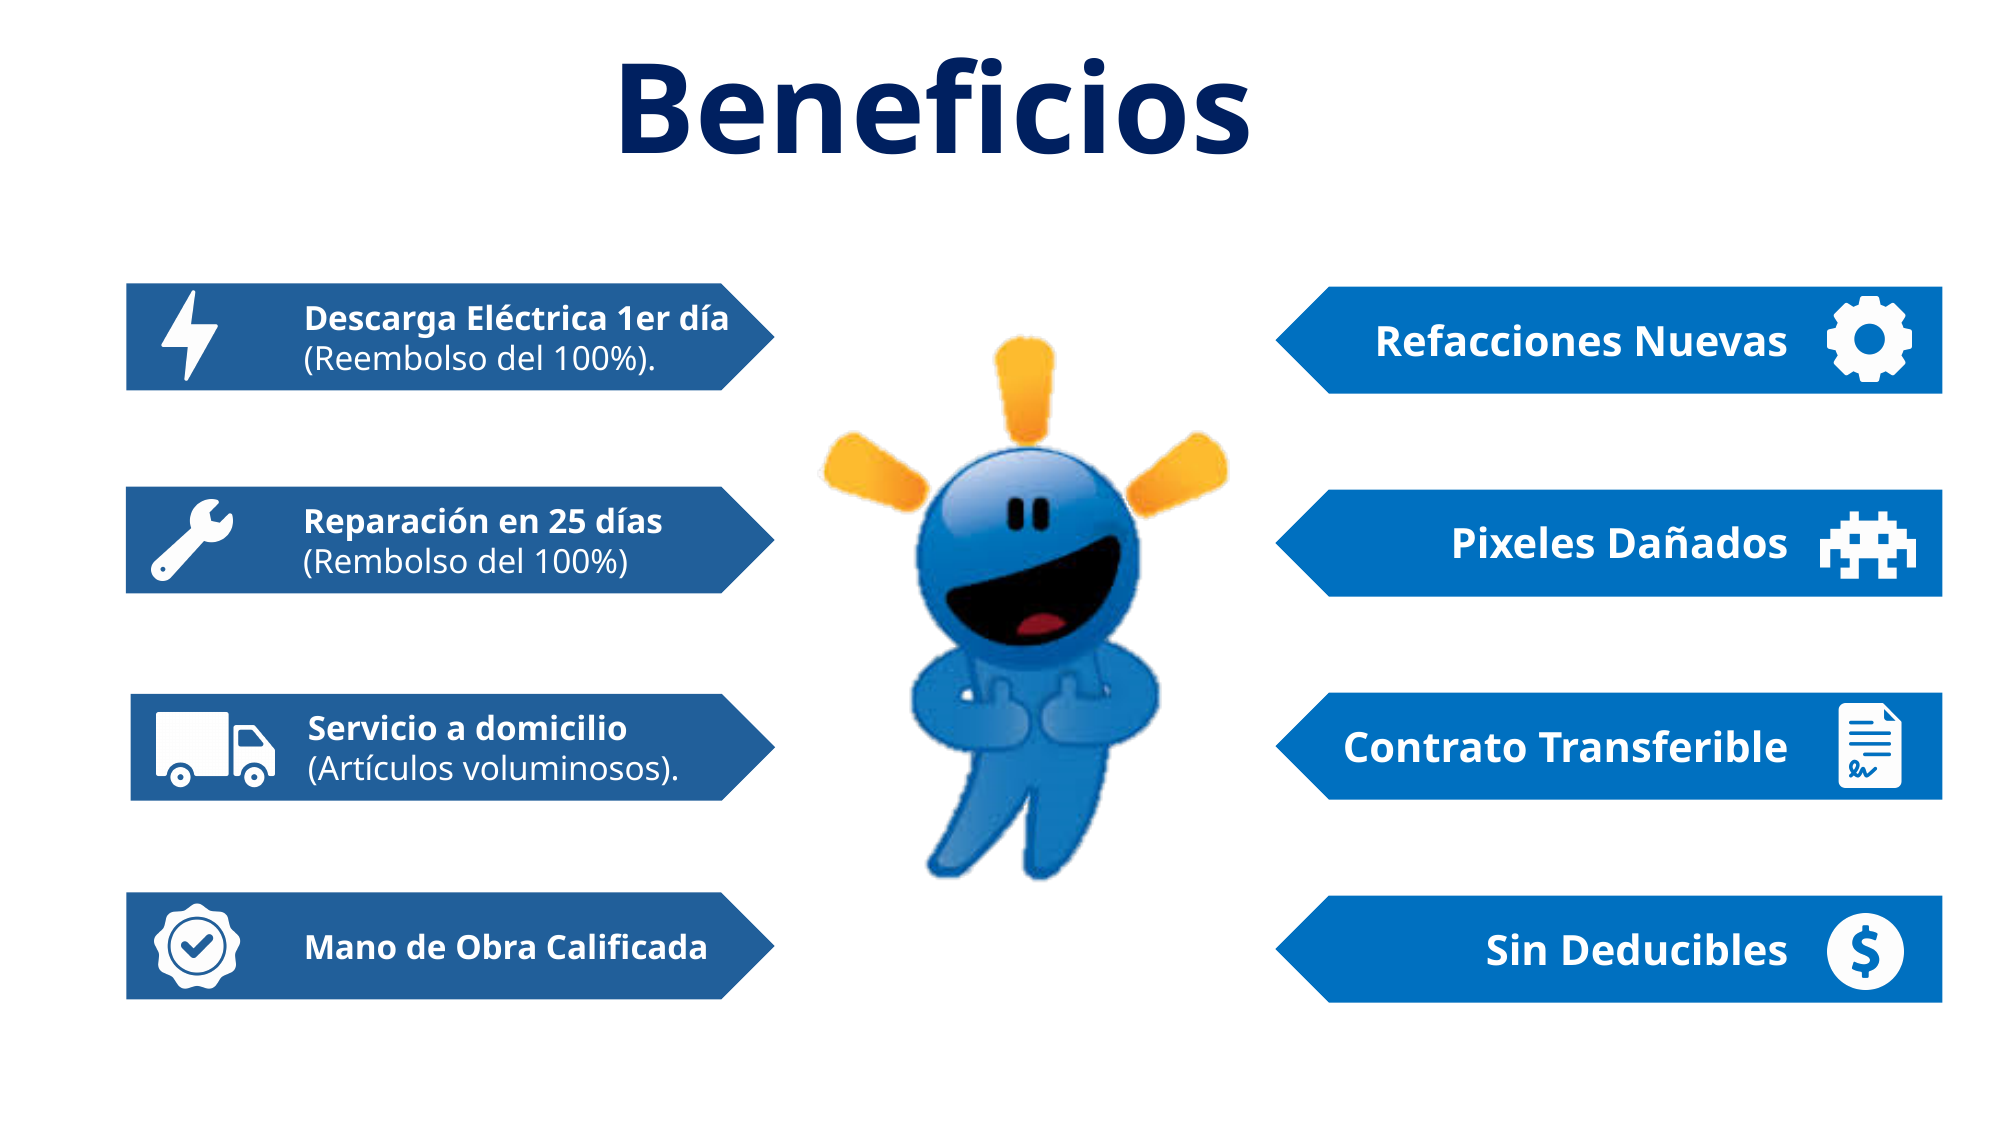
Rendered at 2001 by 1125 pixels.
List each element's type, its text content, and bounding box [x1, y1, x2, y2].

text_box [125, 282, 776, 1000]
picture [813, 324, 1243, 890]
text_box Beneficios [367, 21, 1498, 186]
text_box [1274, 286, 1943, 1003]
